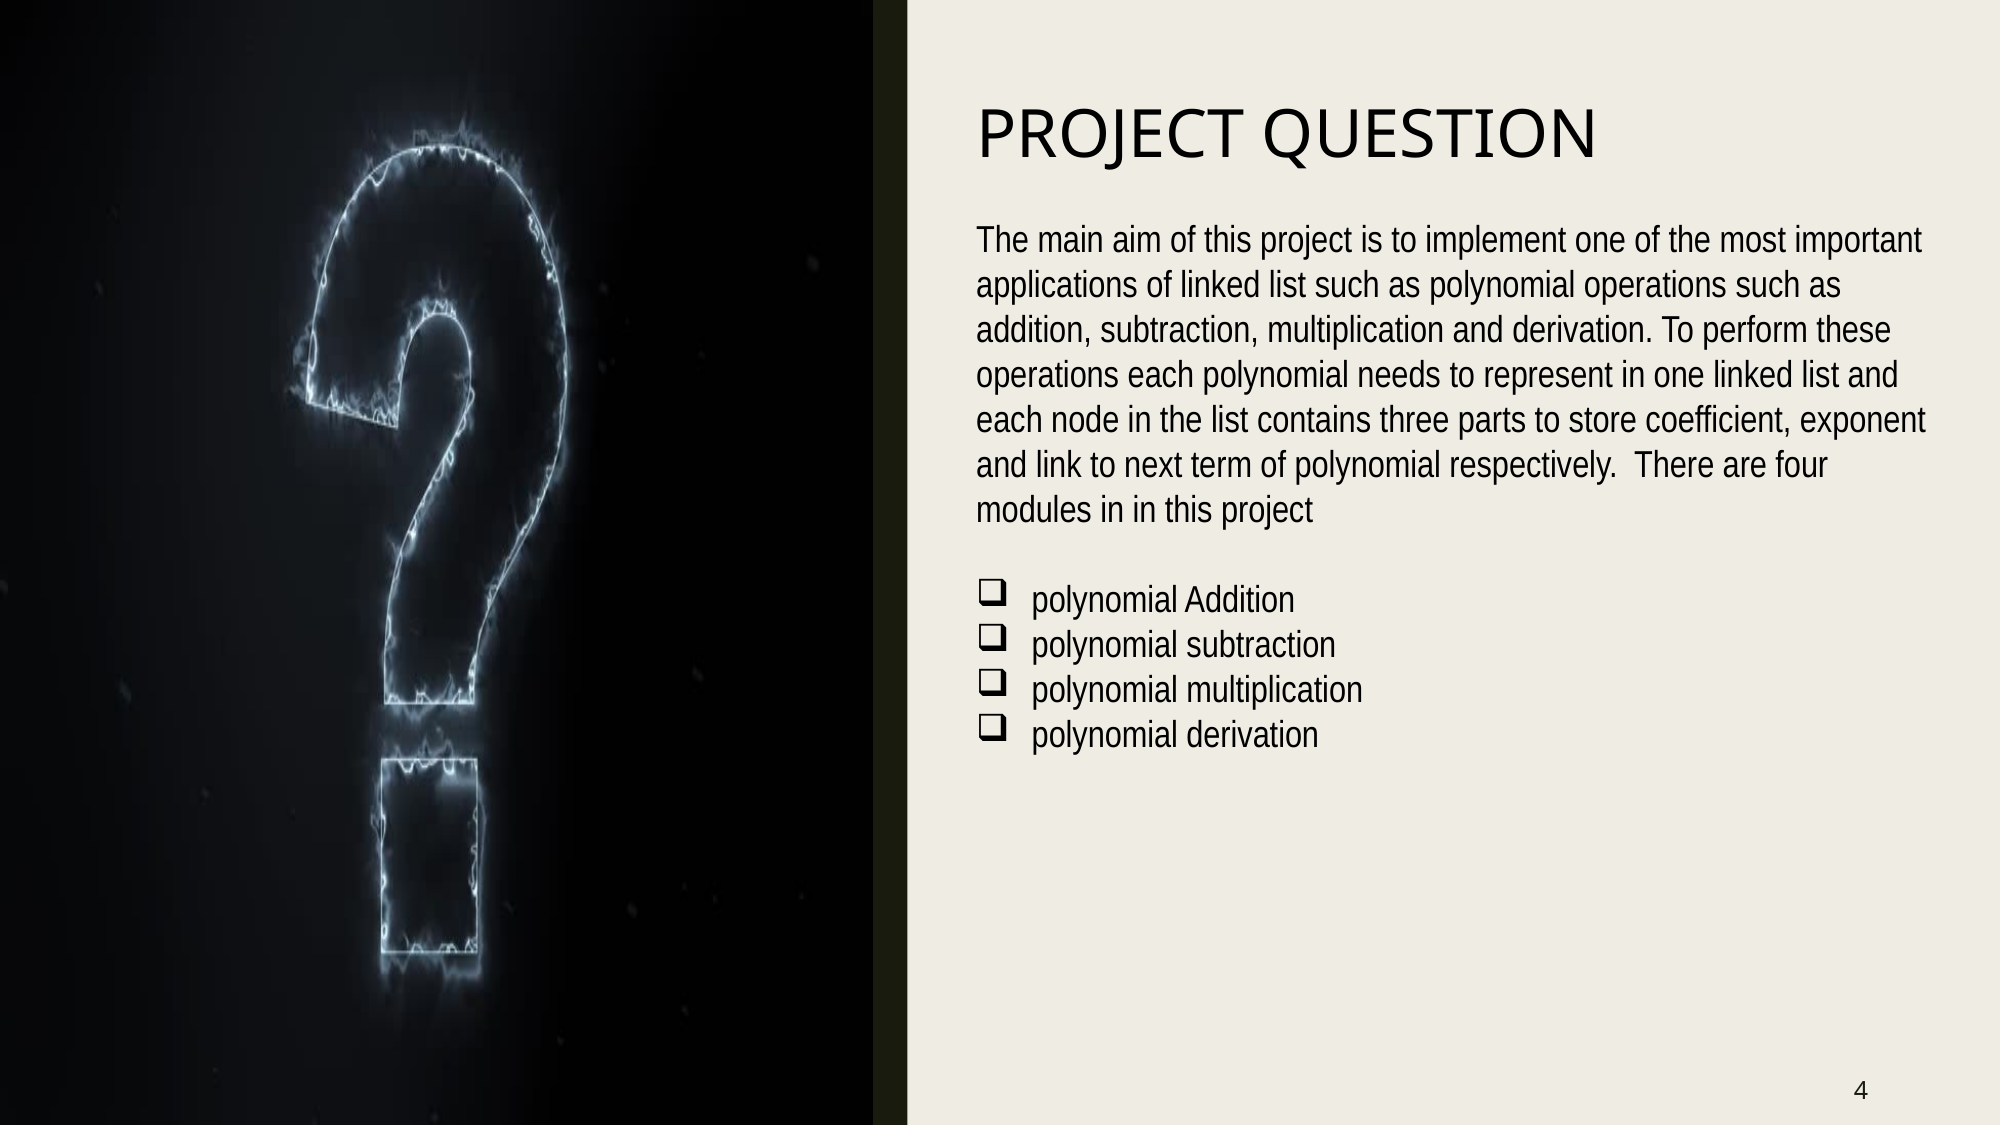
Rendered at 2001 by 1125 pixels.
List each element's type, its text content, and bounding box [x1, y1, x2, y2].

slide_number 4 [1621, 1058, 1884, 1125]
text_box PROJECT QUESTION The main aim of this project is to implement one of the most important applications of linked list such as polynomial operations such as addition, subtraction, multiplication and derivation. To perform these operations each polynomial needs to represent in one linked list and each node in the list contains three parts to store coefficient, exponent and link to next term of polynomial respectively. There are four modules in in this project polynomial Addition polynomial subtraction polynomial multiplication polynomial derivation [961, 83, 1962, 763]
picture [0, 0, 873, 1125]
